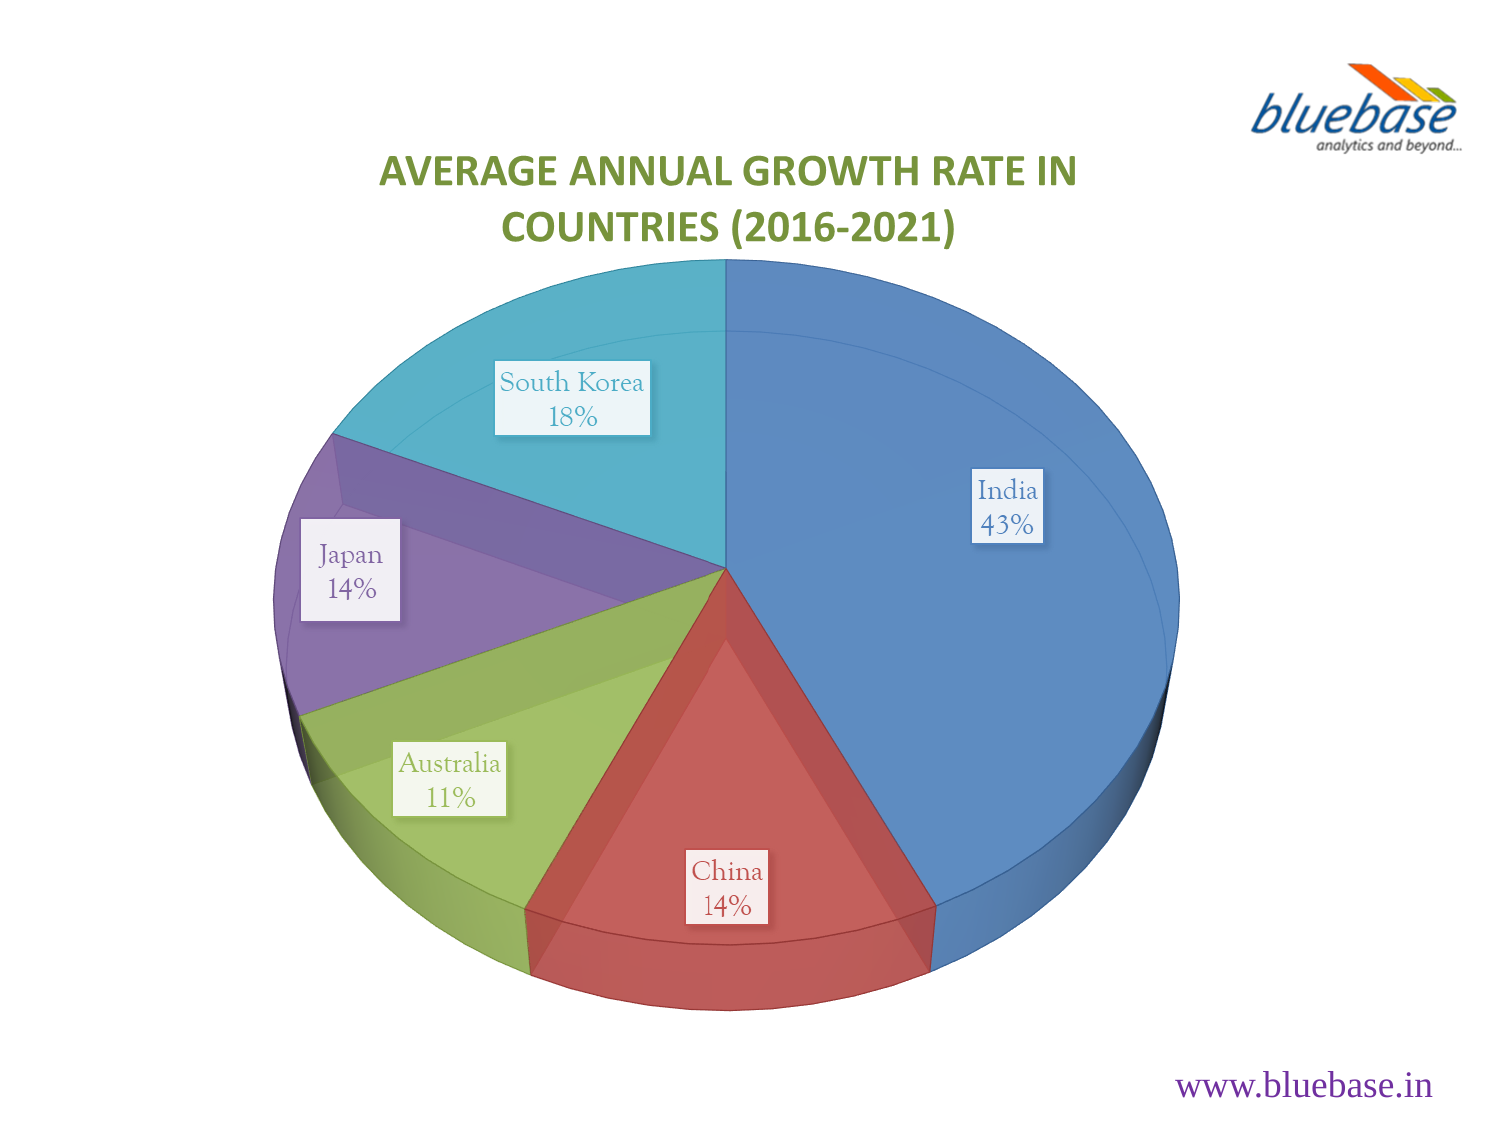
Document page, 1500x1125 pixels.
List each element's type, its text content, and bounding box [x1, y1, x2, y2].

text_box www.bluebase.in [1160, 1052, 1477, 1112]
picture [151, 54, 1474, 1059]
